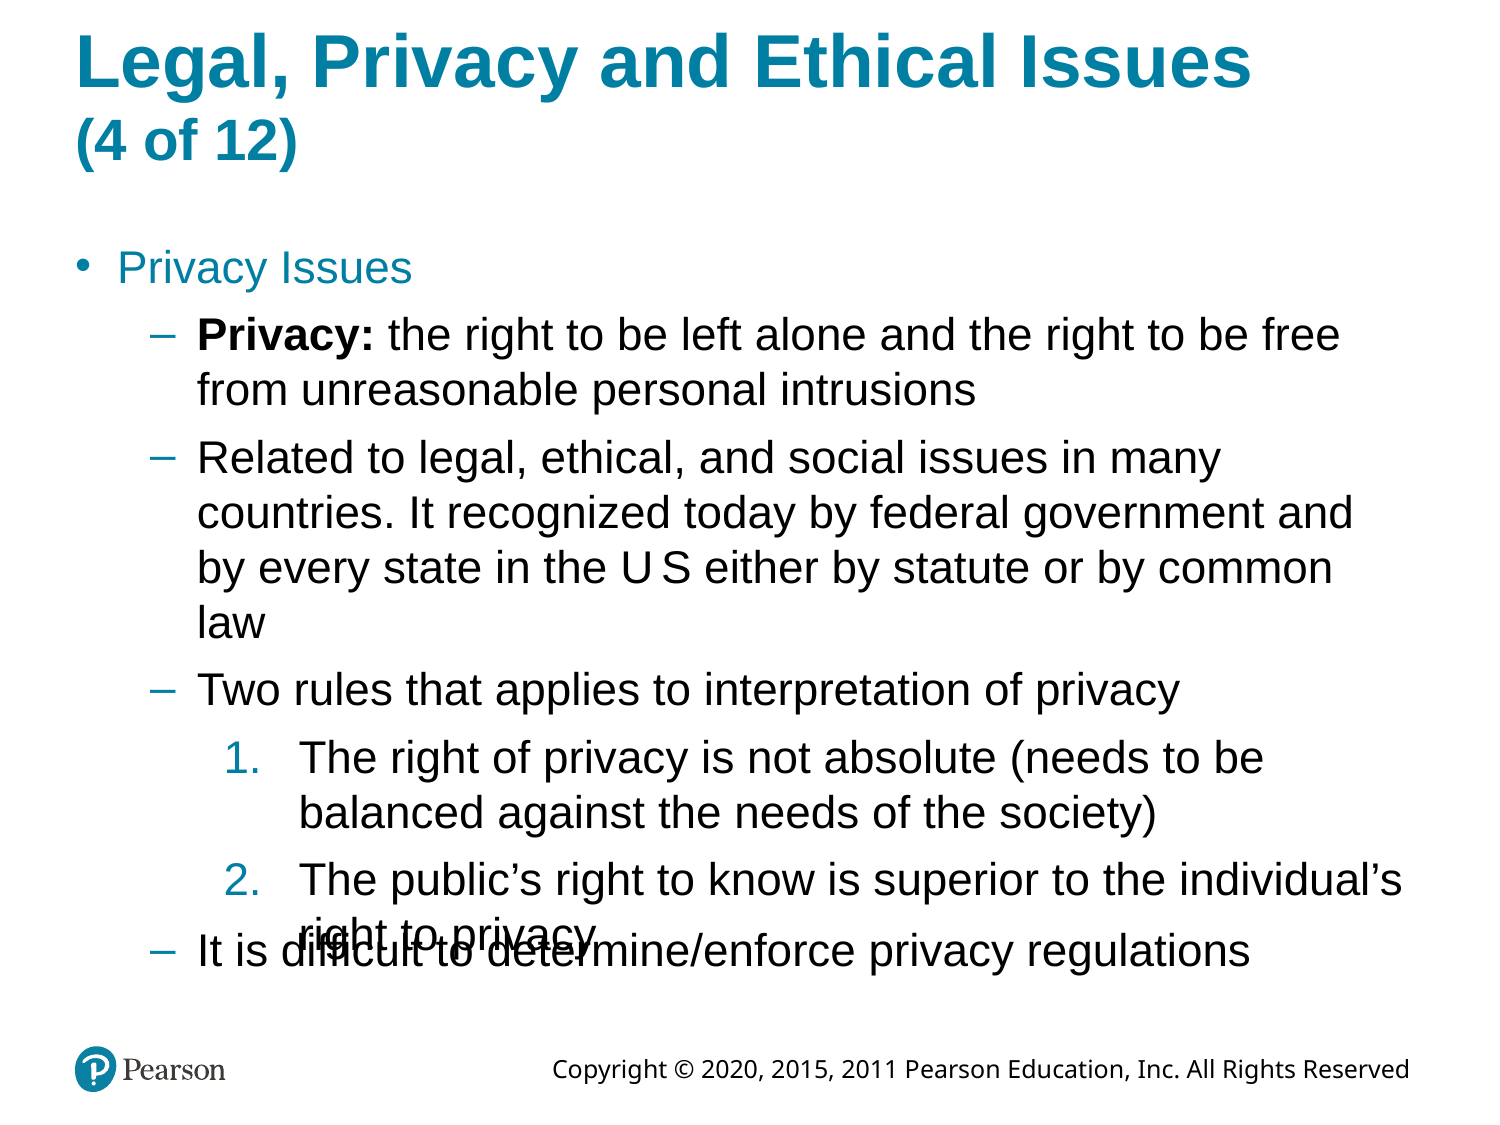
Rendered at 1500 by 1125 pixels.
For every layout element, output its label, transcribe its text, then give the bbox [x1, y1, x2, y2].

list Privacy Issues Privacy: the right to be left alone and the right to be free from unreasonable personal intrusions Related to legal, ethical, and social issues in many countries. It recognized today by federal government and by every state in the U S either by statute or by common law Two rules that applies to interpretation of privacy The right of privacy is not absolute (needs to be balanced against the needs of the society) The public’s right to know is superior to the individual’s right to privacy [75, 237, 1413, 921]
title Legal, Privacy and Ethical Issues (4 of 12) [75, 0, 1413, 173]
list It is difficult to determine/enforce privacy regulations [75, 921, 1413, 1125]
